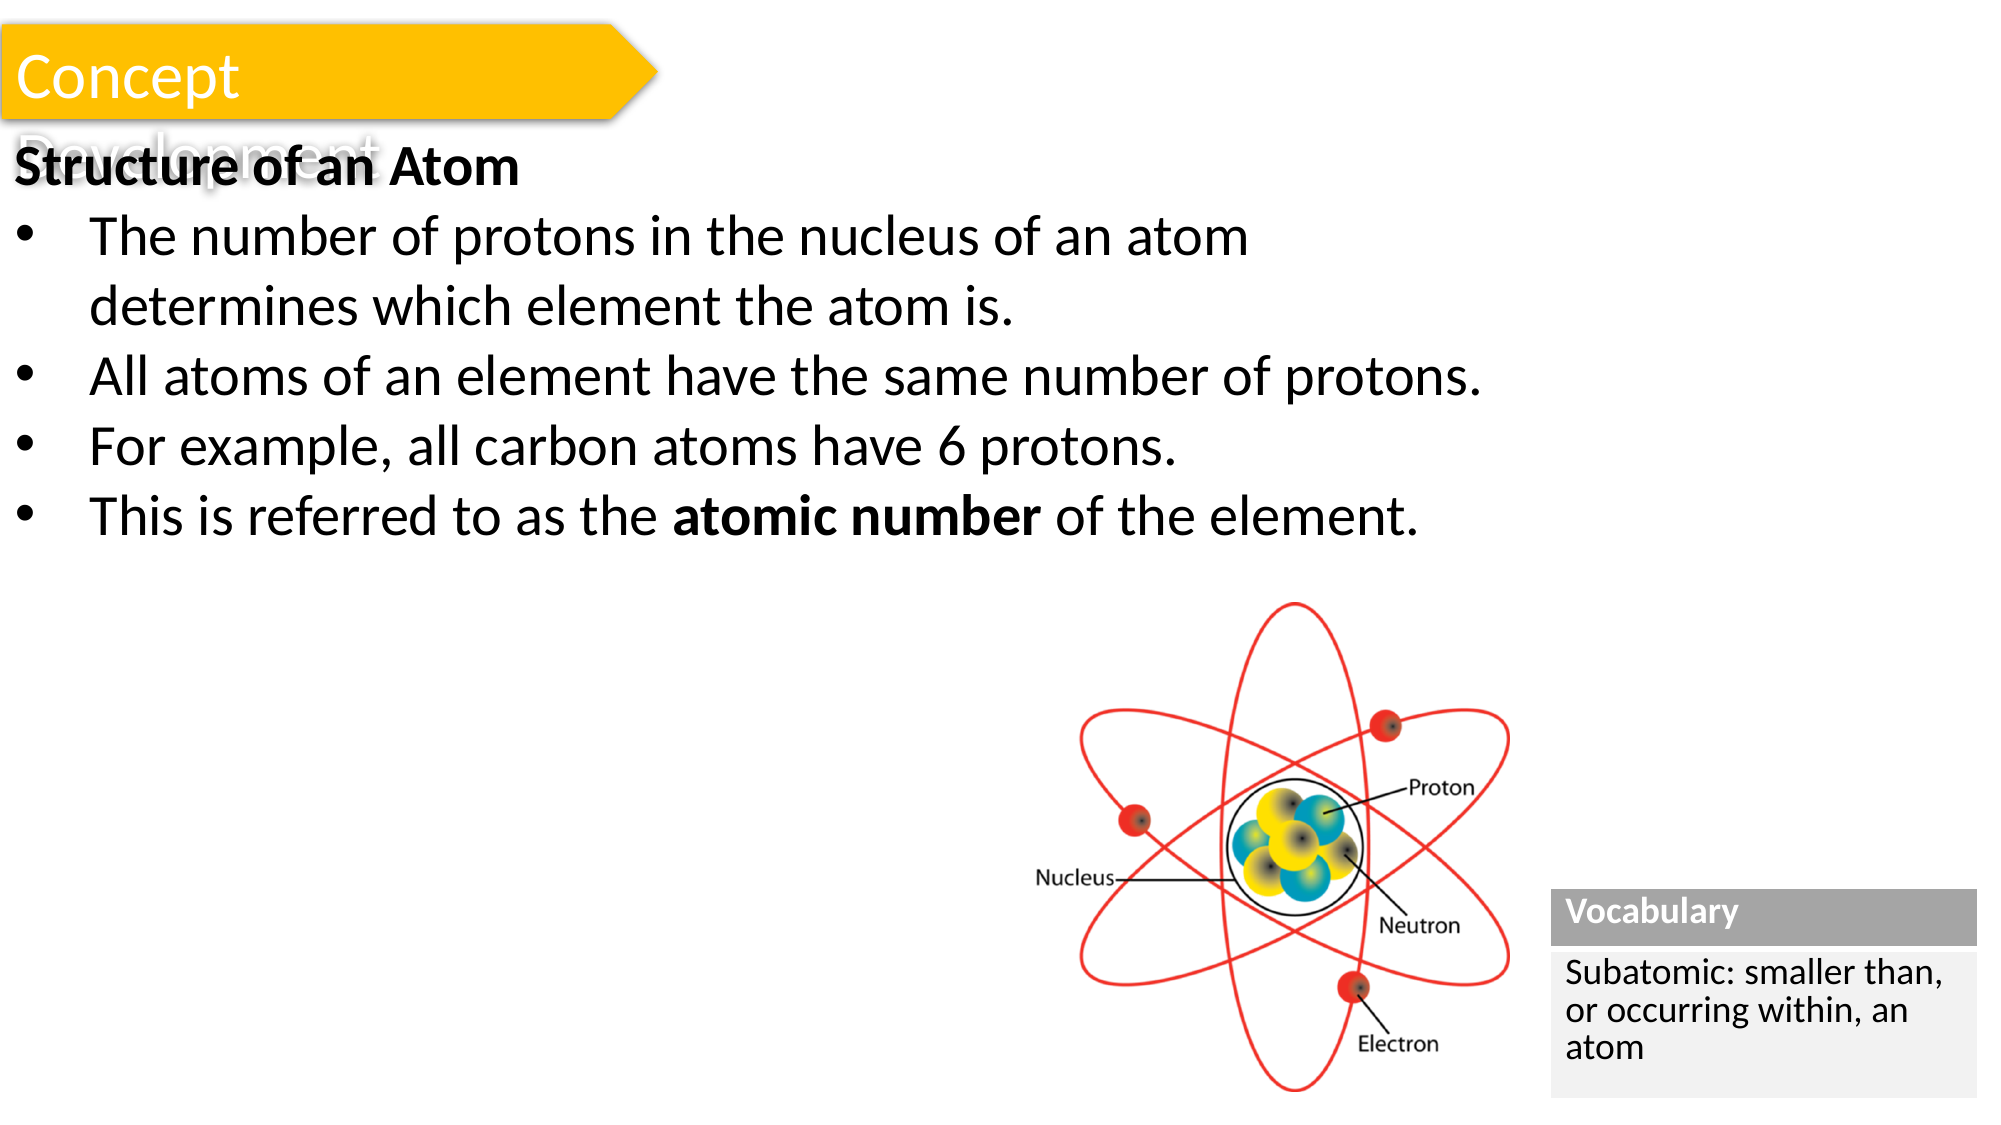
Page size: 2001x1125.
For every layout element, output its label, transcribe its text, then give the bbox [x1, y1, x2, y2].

picture [1035, 602, 1510, 1092]
text_box Concept Development [1, 24, 658, 119]
table_header Vocabulary [1551, 889, 1977, 946]
table_cell Subatomic: smaller than, or occurring within, an atom [1551, 952, 1977, 1098]
text_box Structure of an Atom The number of protons in the nucleus of an atom determines which element the atom is. All atoms of an element have the same number of protons. For example, all carbon atoms have 6 protons. This is referred to as the atomic number of the element. [0, 120, 1525, 555]
